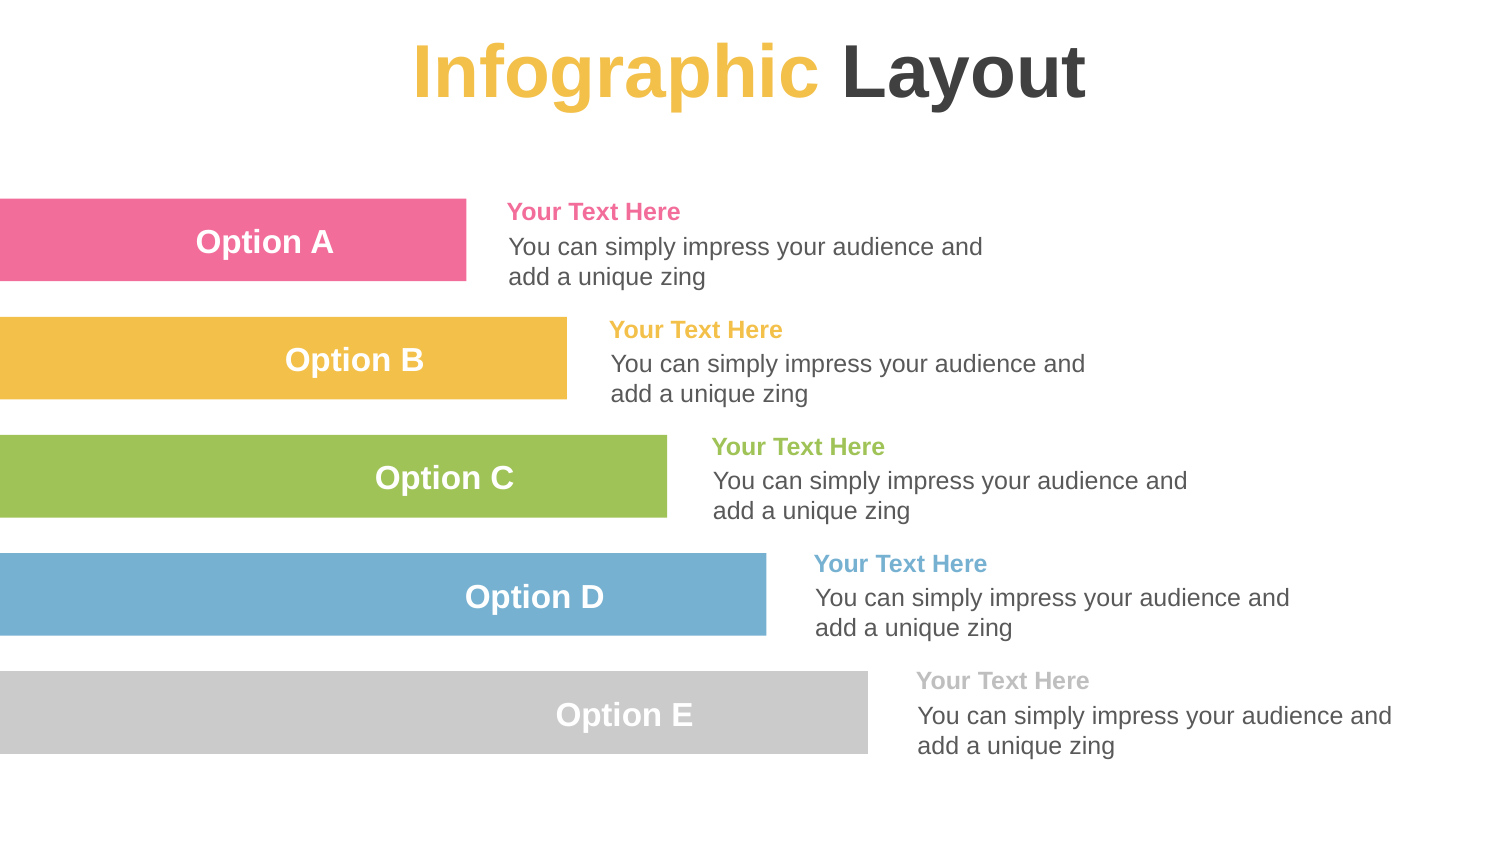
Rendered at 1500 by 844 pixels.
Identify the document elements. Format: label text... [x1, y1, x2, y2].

text_box Option E [525, 685, 724, 741]
text_box Option D [435, 567, 634, 623]
title Infographic Layout [0, 4, 1500, 132]
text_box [696, 422, 1208, 534]
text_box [900, 657, 1412, 768]
text_box [0, 551, 768, 638]
text_box [0, 433, 669, 520]
text_box [0, 669, 870, 756]
text_box Option C [345, 449, 544, 504]
text_box Option B [255, 331, 454, 386]
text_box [491, 188, 1003, 299]
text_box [593, 305, 1105, 417]
text_box Option A [165, 213, 364, 268]
text_box [0, 315, 569, 401]
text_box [798, 539, 1310, 651]
text_box [0, 197, 469, 283]
